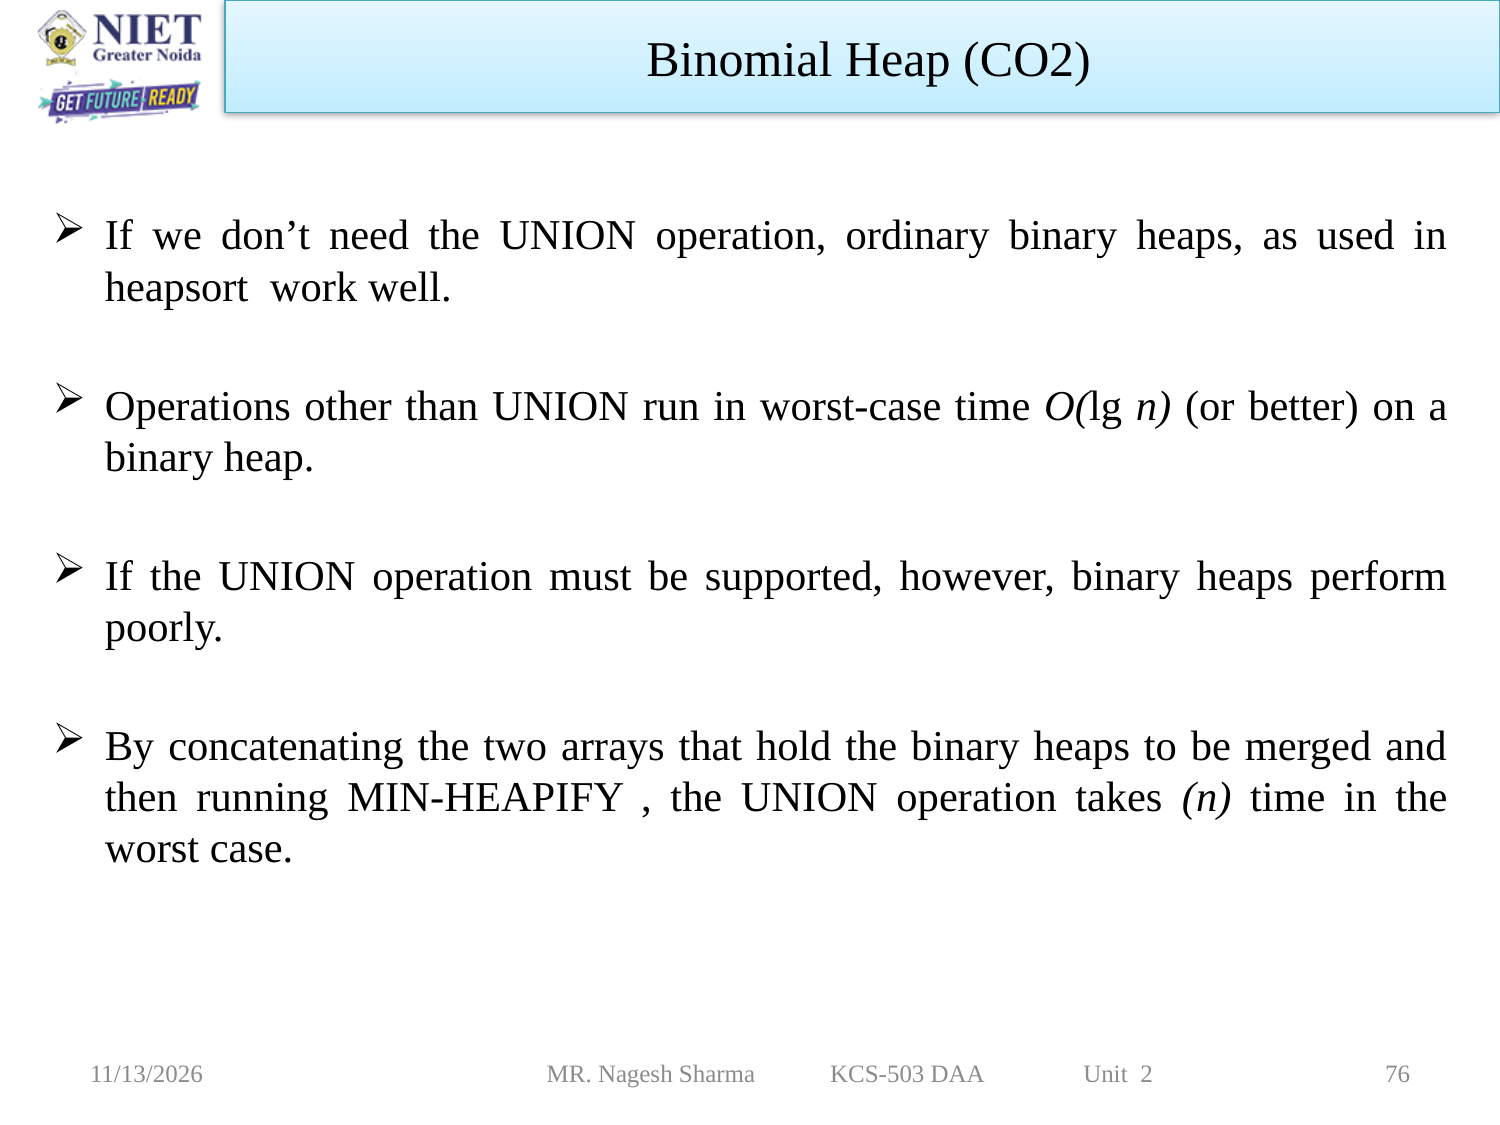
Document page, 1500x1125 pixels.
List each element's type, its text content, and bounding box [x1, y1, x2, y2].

text_box Binomial Heap (CO2) [238, 0, 1500, 113]
picture [0, 0, 238, 135]
slide_number 76 [1188, 1042, 1425, 1103]
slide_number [75, 1042, 425, 1103]
list If we don’t need the UNION operation, ordinary binary heaps, as used in heapsort work well. Operations other than UNION run in worst-case time O(lg n) (or better) on a binary heap. If the UNION operation must be supported, however, binary heaps perform poorly. By concatenating the two arrays that hold the binary heaps to be merged and then running MIN-HEAPIFY , the UNION operation takes (n) time in the worst case. [37, 200, 1463, 884]
footer MR. Nagesh Sharma KCS-503 DAA Unit 2 [512, 1042, 1188, 1103]
